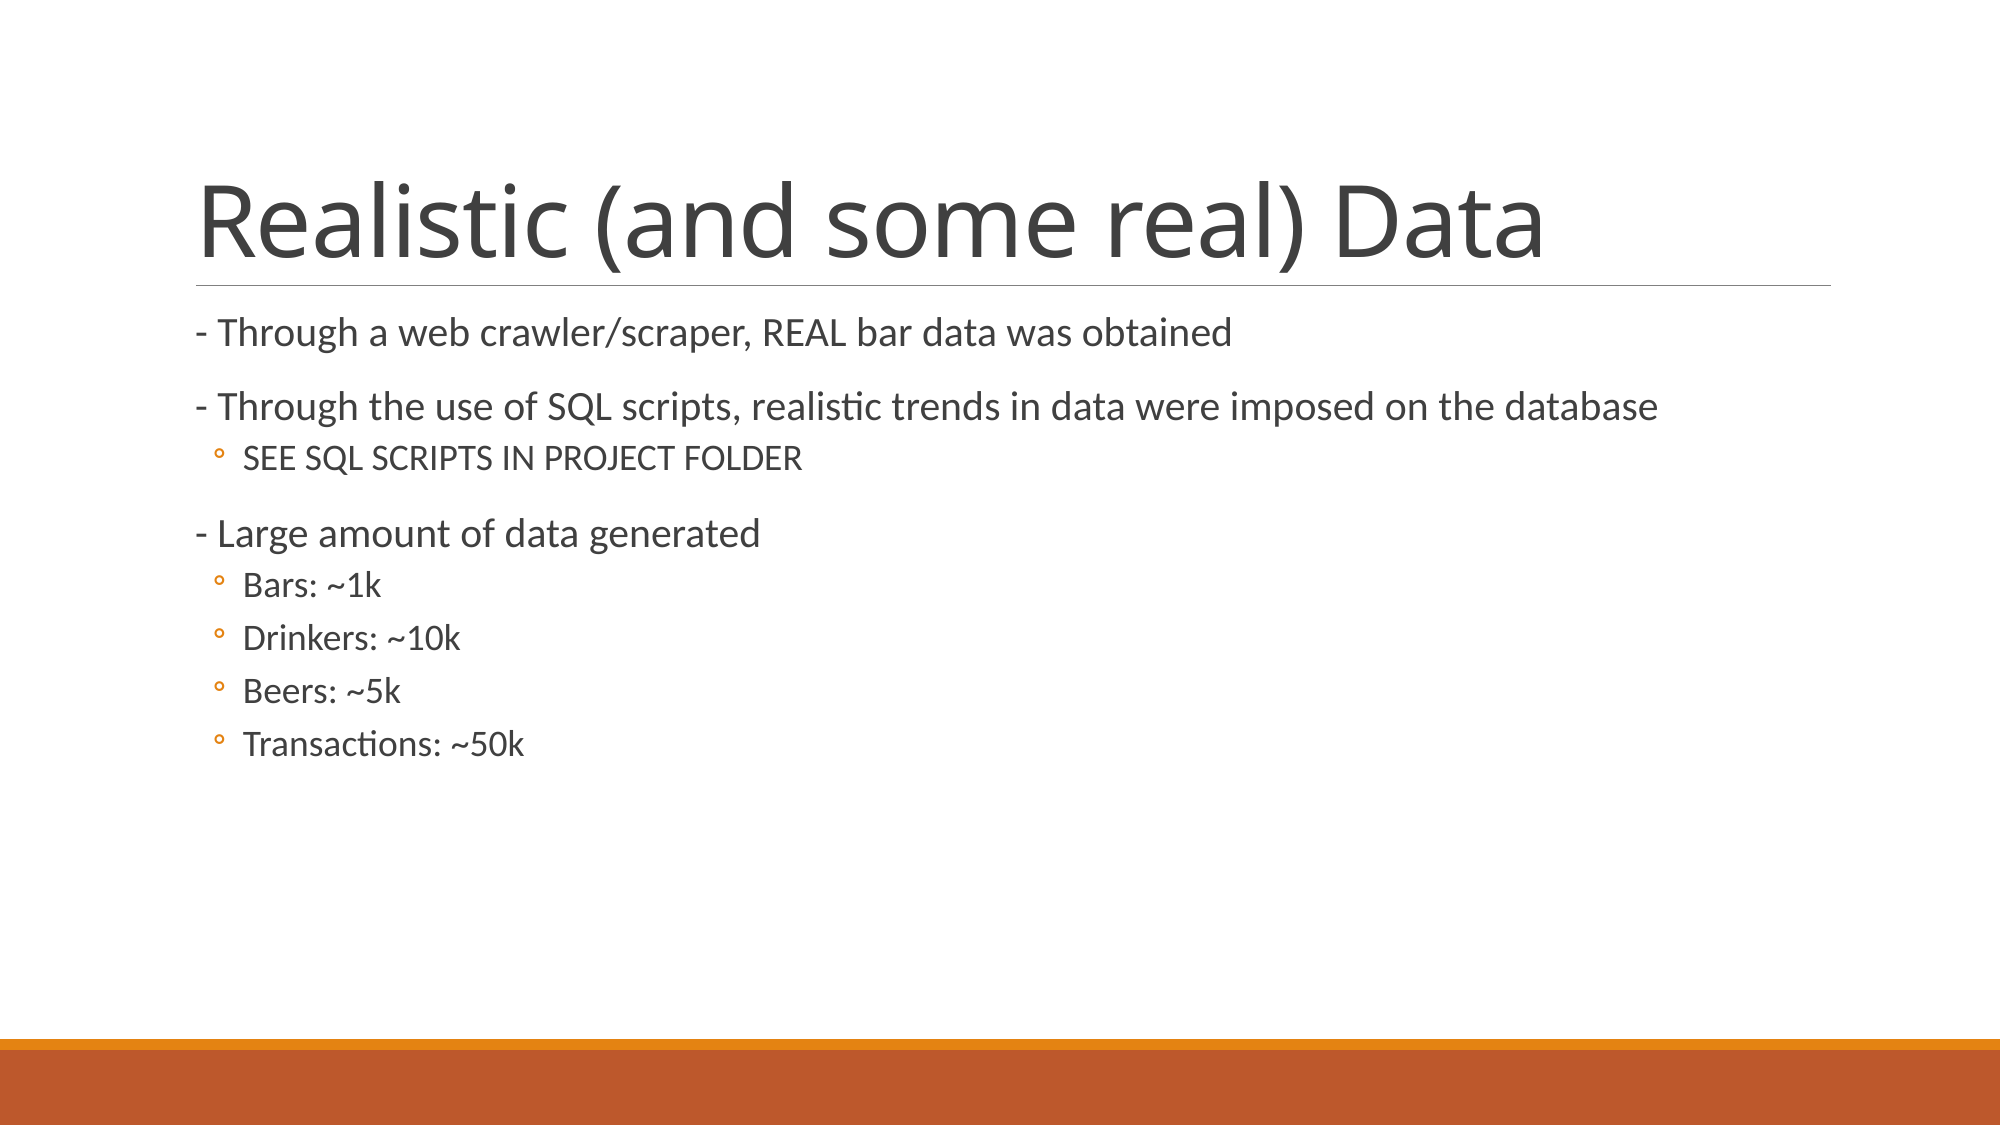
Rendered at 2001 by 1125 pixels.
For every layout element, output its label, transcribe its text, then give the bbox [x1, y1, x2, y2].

list - Through a web crawler/scraper, REAL bar data was obtained - Through the use of SQL scripts, realistic trends in data were imposed on the database SEE SQL SCRIPTS IN PROJECT FOLDER - Large amount of data generated Bars: ~1k Drinkers: ~10k Beers: ~5k Transactions: ~50k [180, 302, 1830, 963]
title Realistic (and some real) Data [180, 47, 1830, 285]
